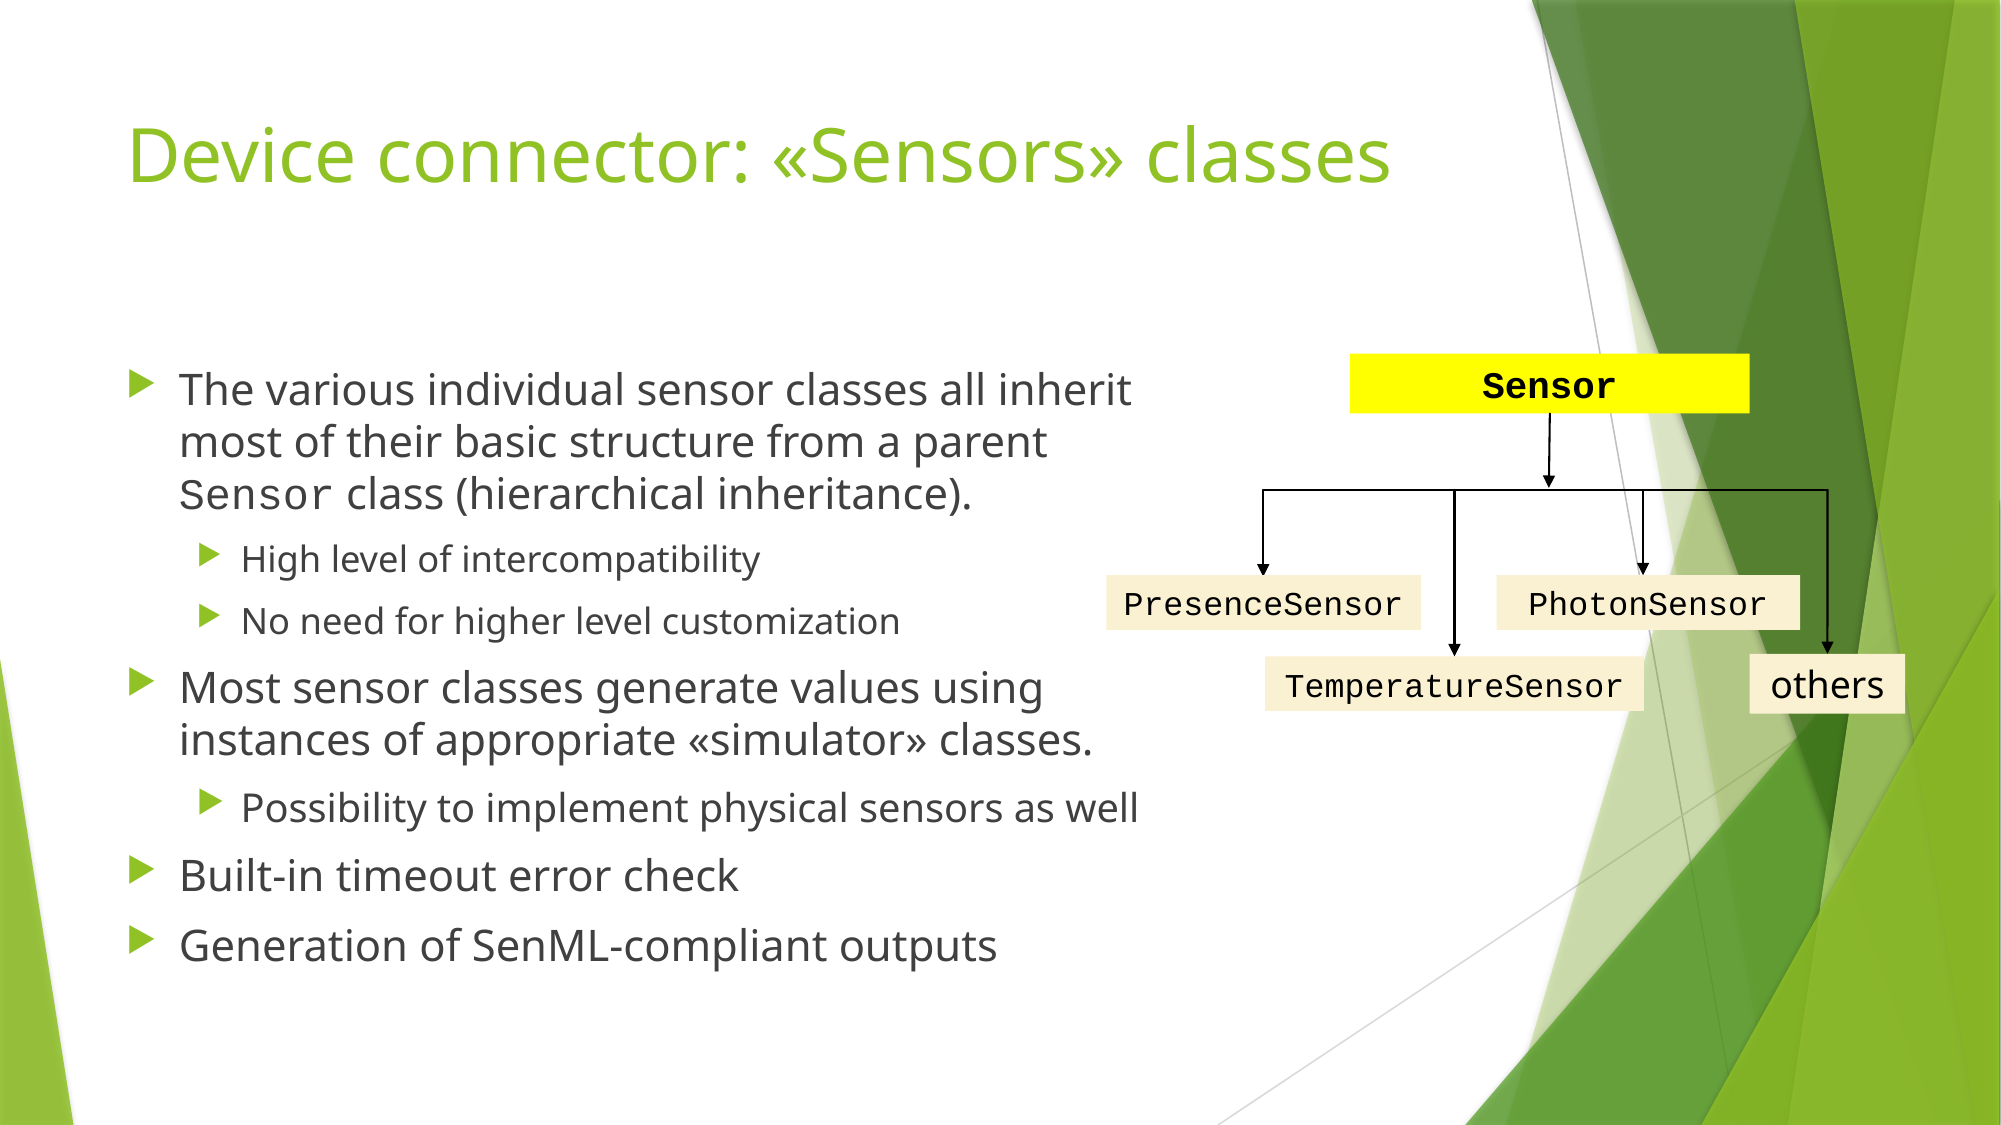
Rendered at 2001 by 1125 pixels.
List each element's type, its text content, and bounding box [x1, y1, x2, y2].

text_box TemperatureSensor [1265, 656, 1644, 711]
list The various individual sensor classes all inherit most of their basic structure from a parent Sensor class (hierarchical inheritance). High level of intercompatibility No need for higher level customization Most sensor classes generate values using instances of appropriate «simulator» classes. Possibility to implement physical sensors as well Built-in timeout error check Generation of SenML-compliant outputs [111, 354, 1227, 992]
text_box PresenceSensor [1106, 575, 1421, 630]
title Device connector: «Sensors» classes [111, 99, 1522, 317]
text_box Sensor [1349, 353, 1750, 414]
text_box PhotonSensor [1496, 575, 1801, 630]
text_box others [1749, 653, 1906, 714]
